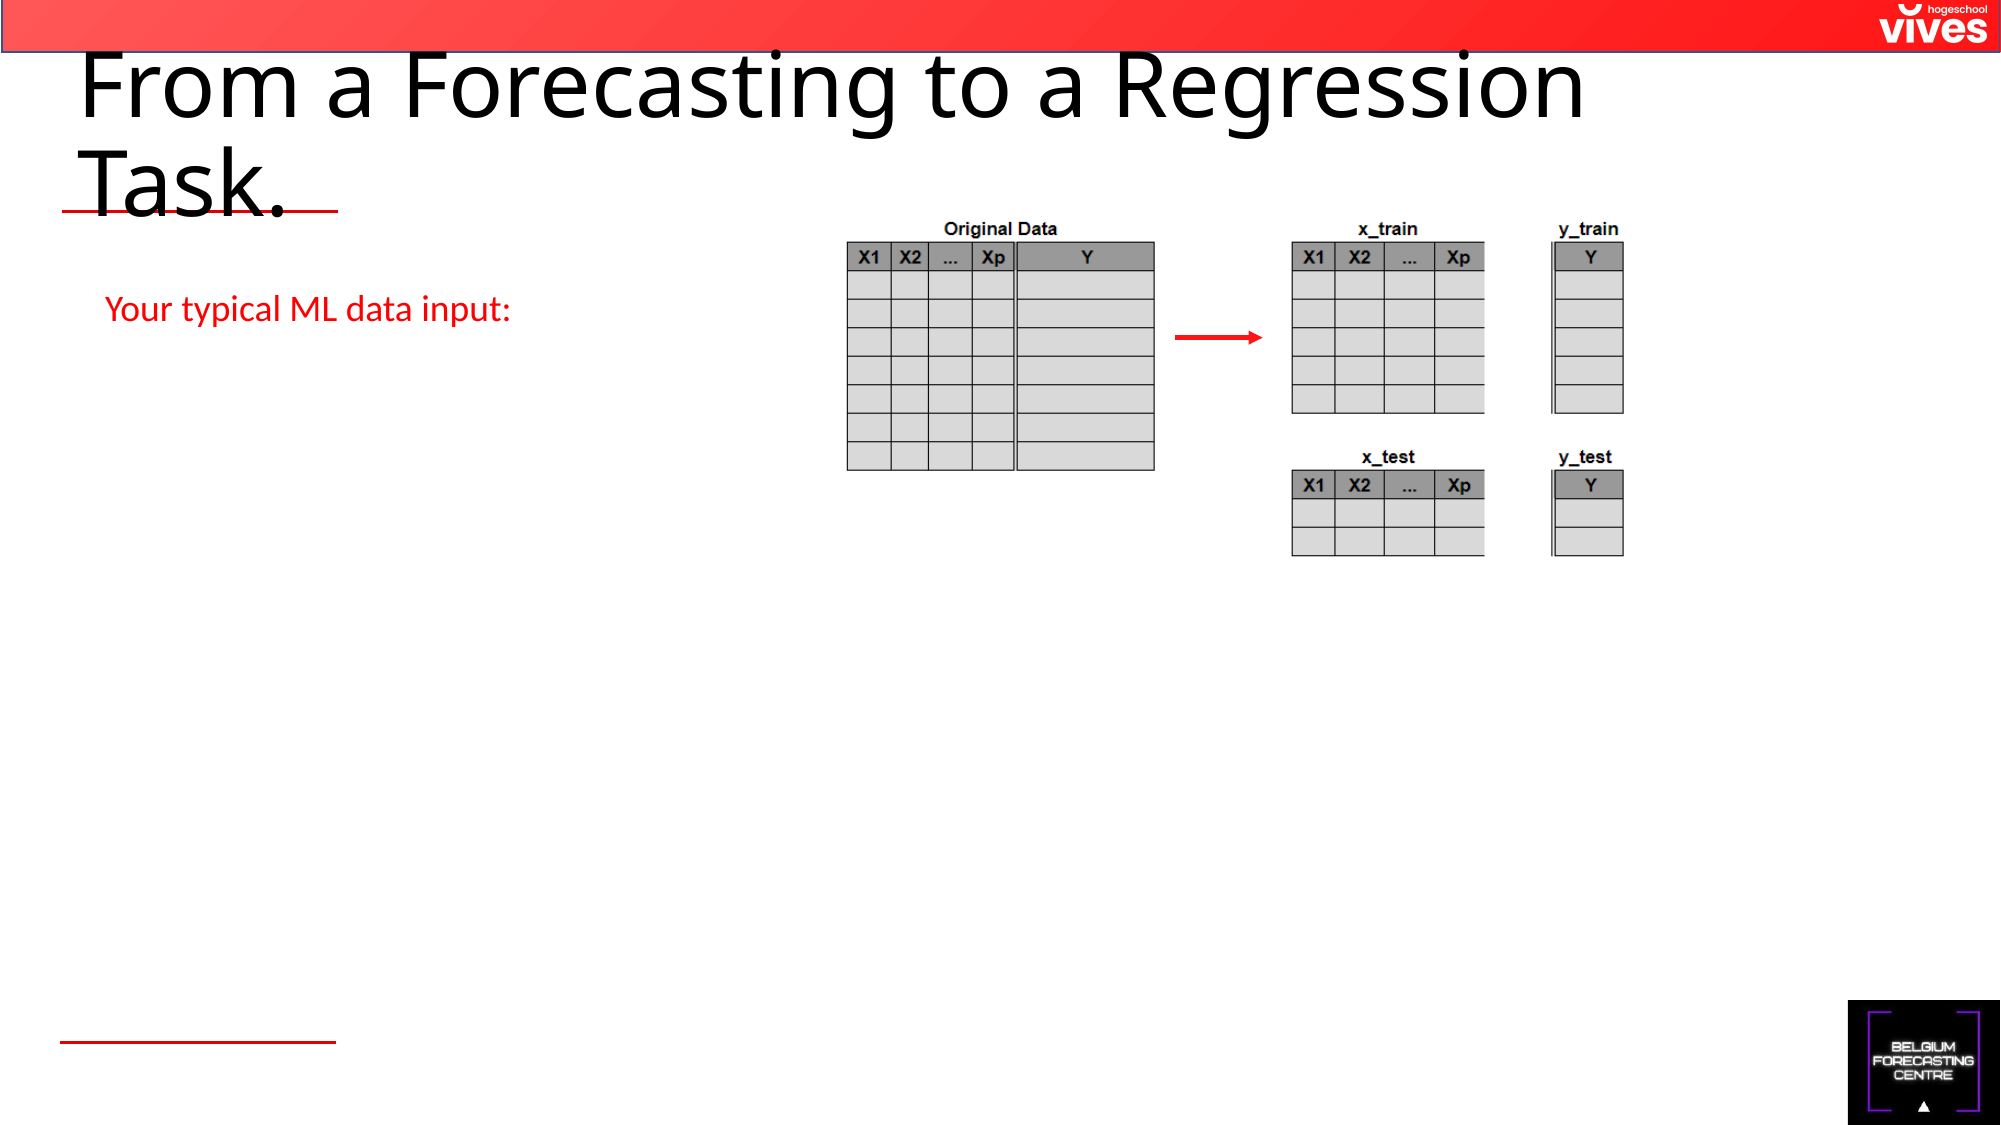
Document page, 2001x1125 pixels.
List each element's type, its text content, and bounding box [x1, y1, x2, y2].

title From a Forecasting to a Regression Task. [62, 63, 1788, 212]
picture [837, 211, 1627, 564]
text_box Your typical ML data input: [90, 276, 547, 337]
picture [1847, 1000, 2000, 1125]
picture [1879, 4, 1987, 43]
